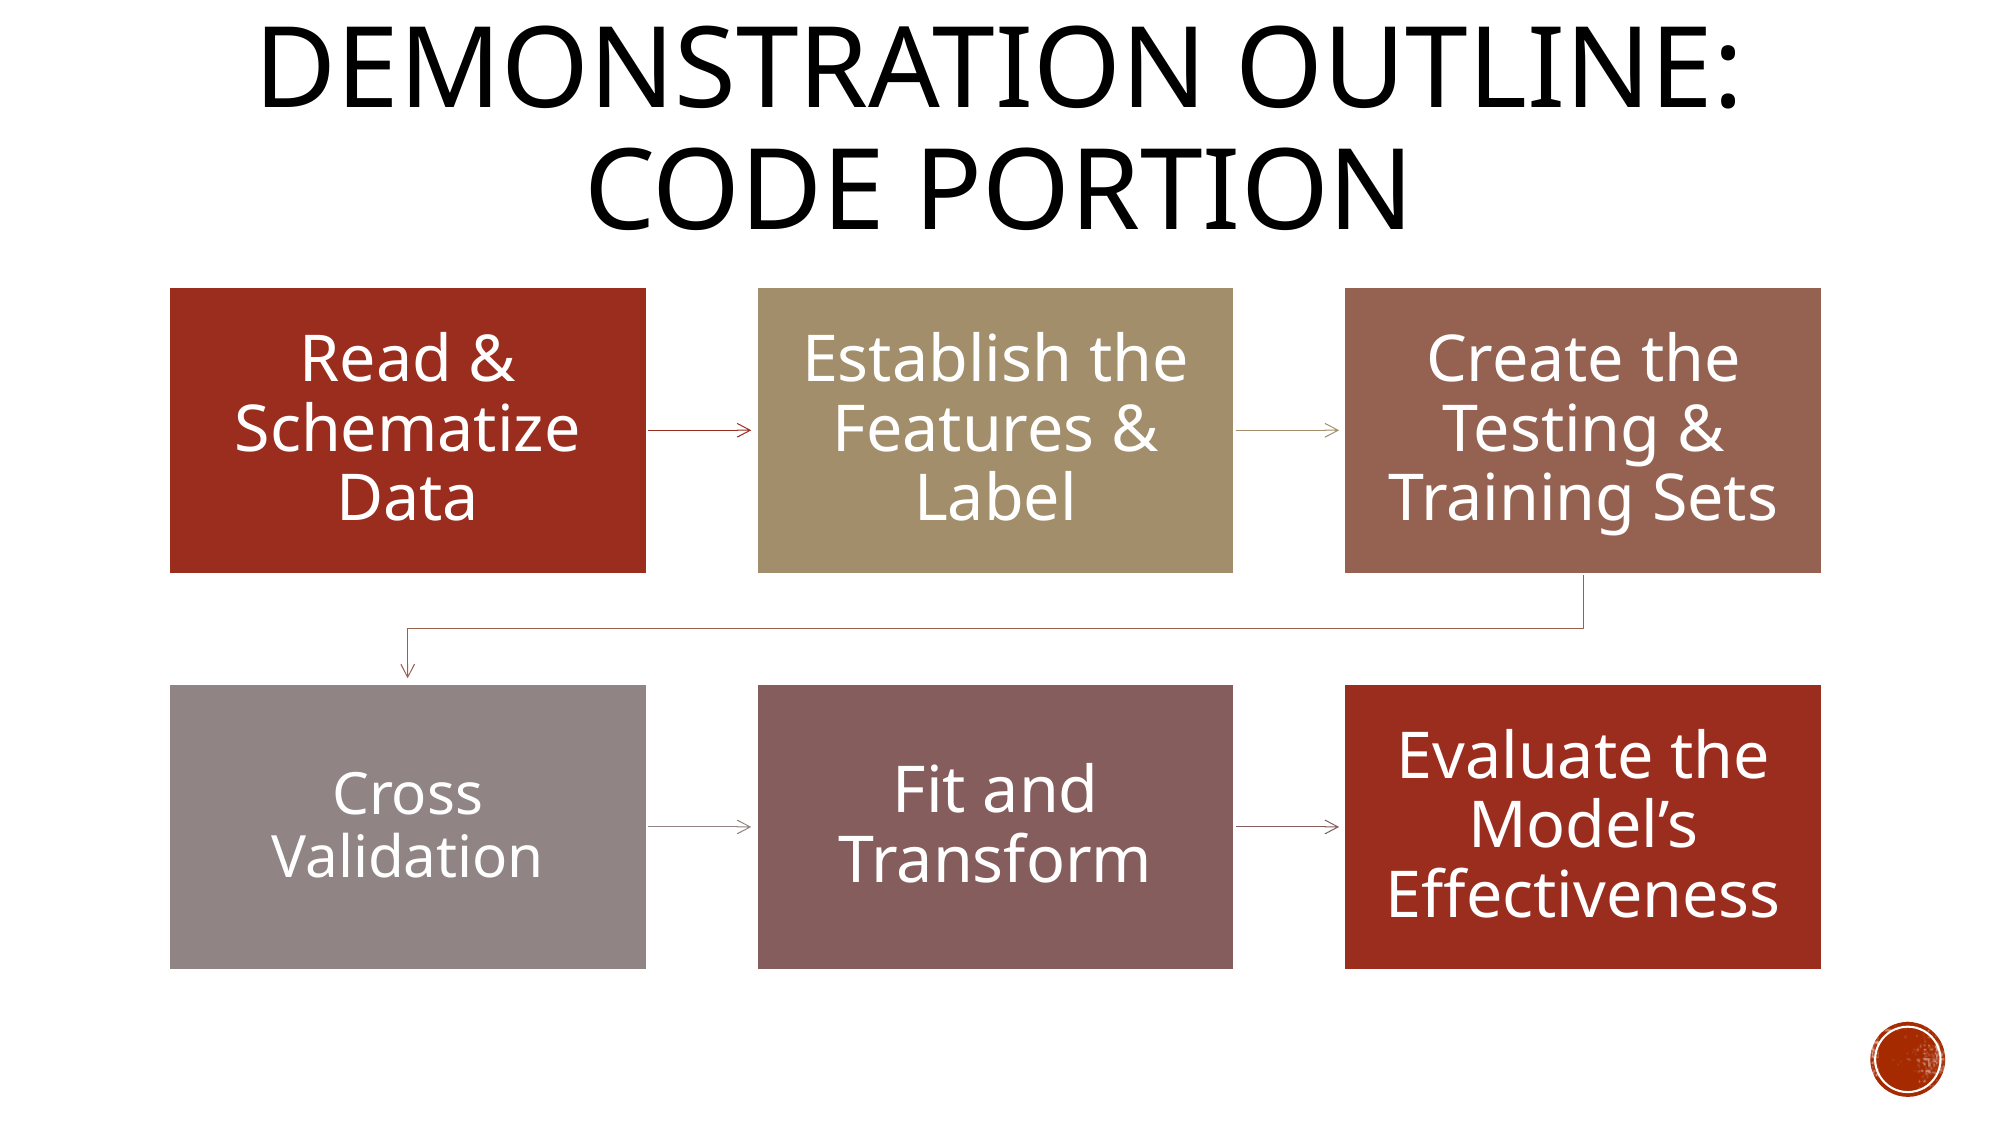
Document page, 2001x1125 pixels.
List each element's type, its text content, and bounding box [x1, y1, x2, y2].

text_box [99, 288, 1900, 970]
title Demonstration Outline: Code Portion [174, 0, 1825, 264]
